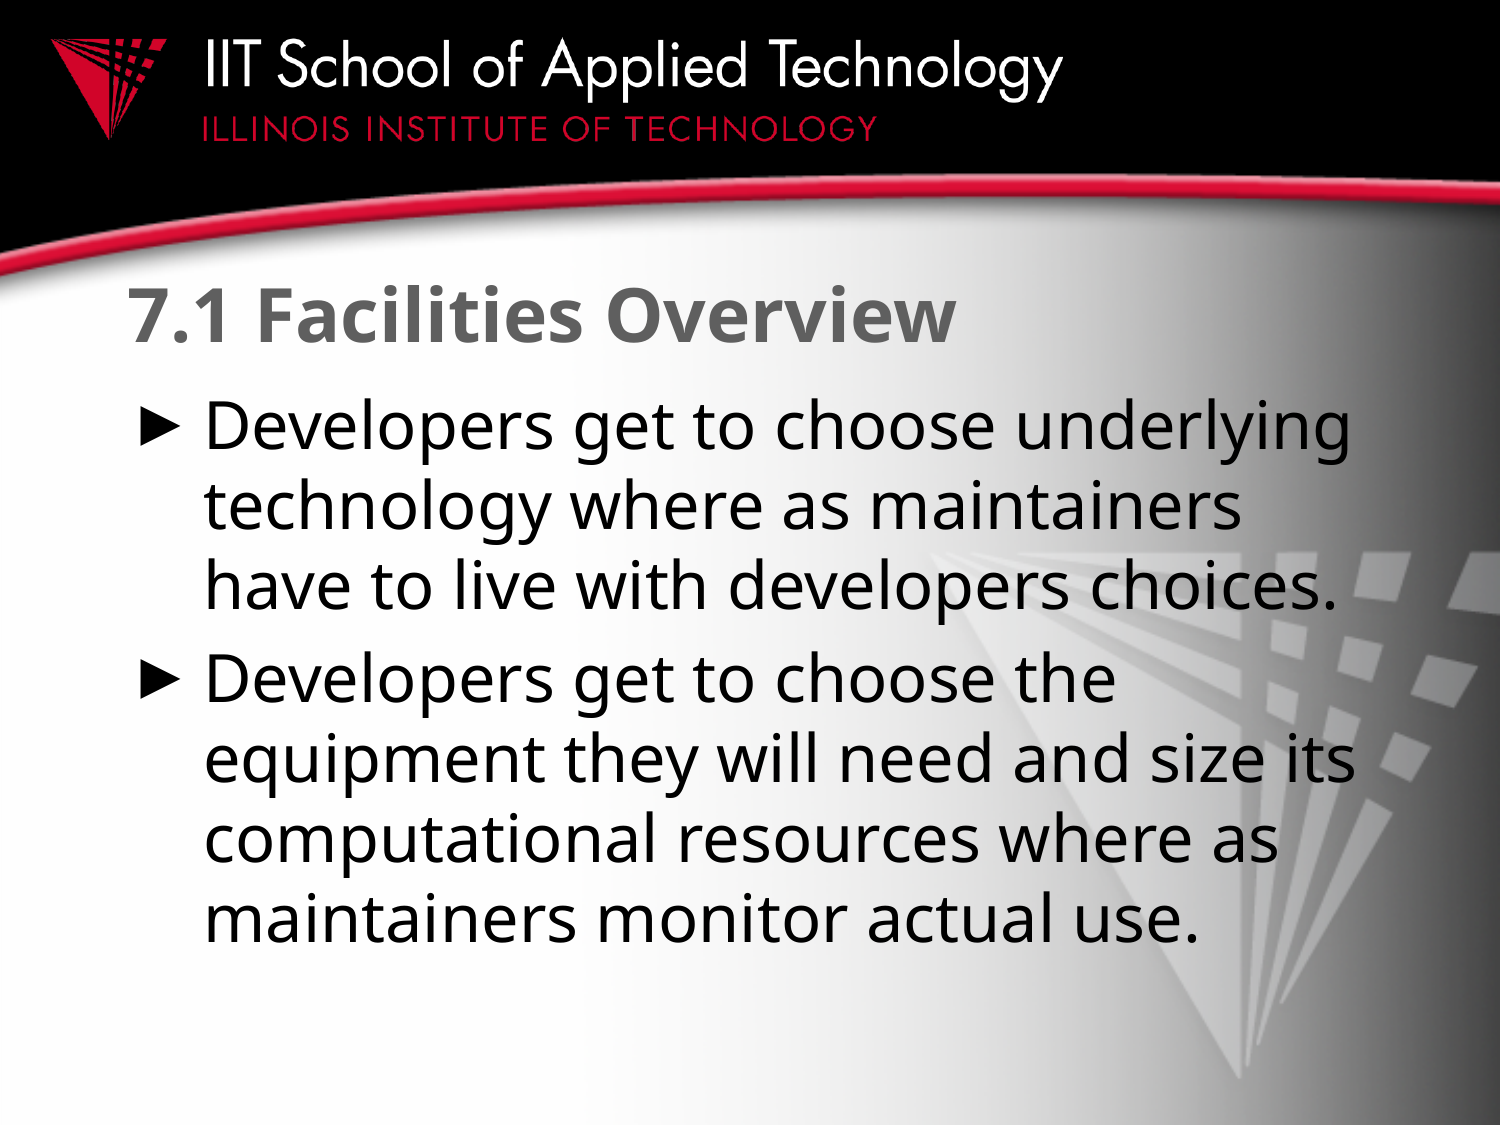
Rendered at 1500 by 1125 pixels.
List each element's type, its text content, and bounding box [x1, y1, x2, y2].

title 7.1 Facilities Overview [112, 249, 1388, 374]
picture [0, 0, 1500, 1125]
list Developers get to choose underlying technology where as maintainers have to live with developers choices. Developers get to choose the equipment they will need and size its computational resources where as maintainers monitor actual use. [112, 374, 1388, 1088]
